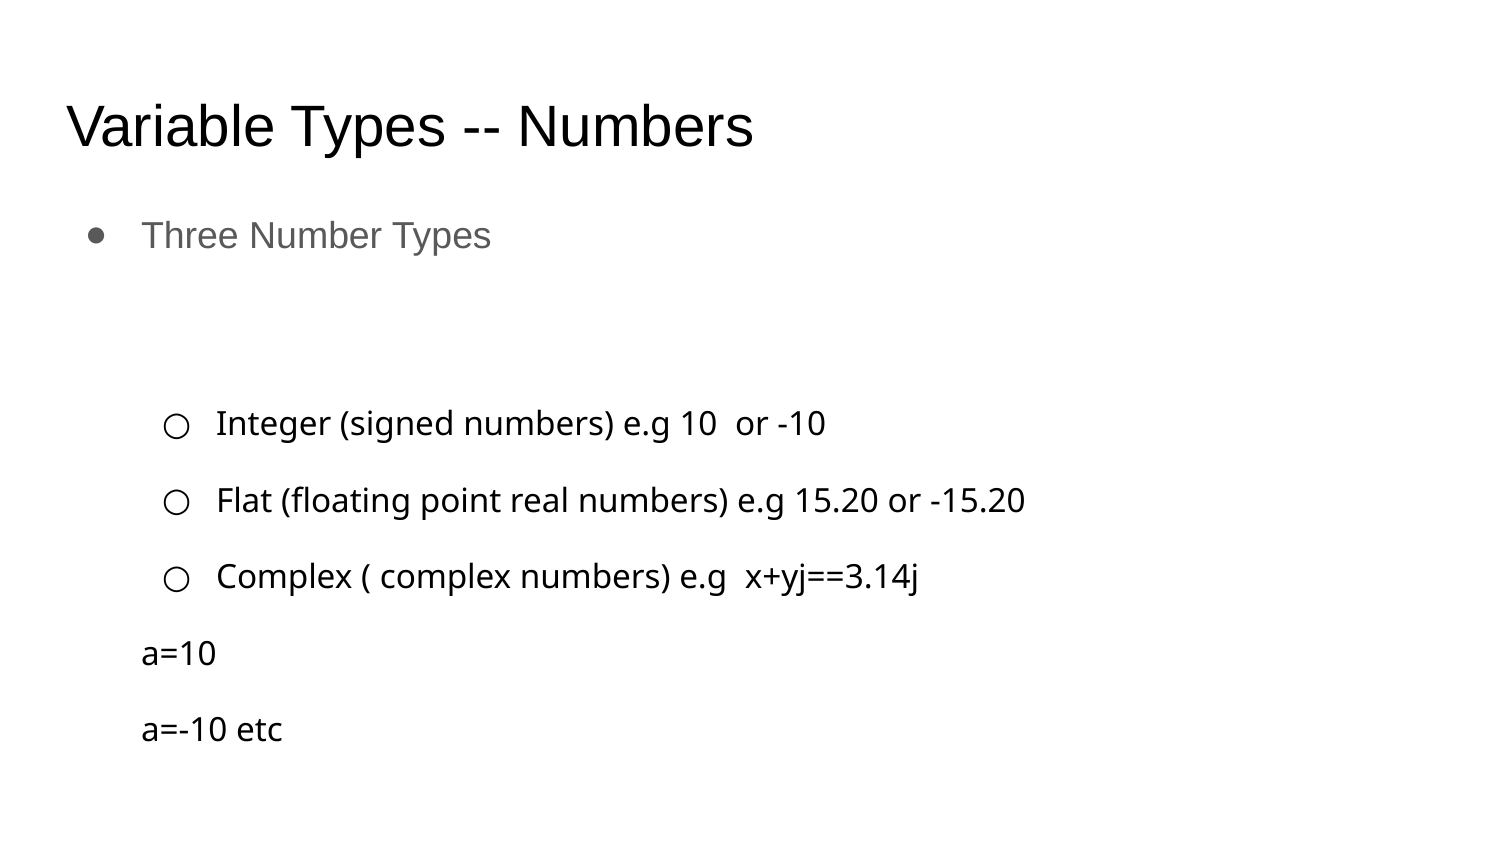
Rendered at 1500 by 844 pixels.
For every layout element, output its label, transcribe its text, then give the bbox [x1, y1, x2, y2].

list Three Number Types Integer (signed numbers) e.g 10 or -10 Flat (floating point real numbers) e.g 15.20 or -15.20 Complex ( complex numbers) e.g x+yj==3.14j a=10 a=-10 etc [51, 189, 1449, 750]
title Variable Types -- Numbers [51, 72, 1449, 167]
